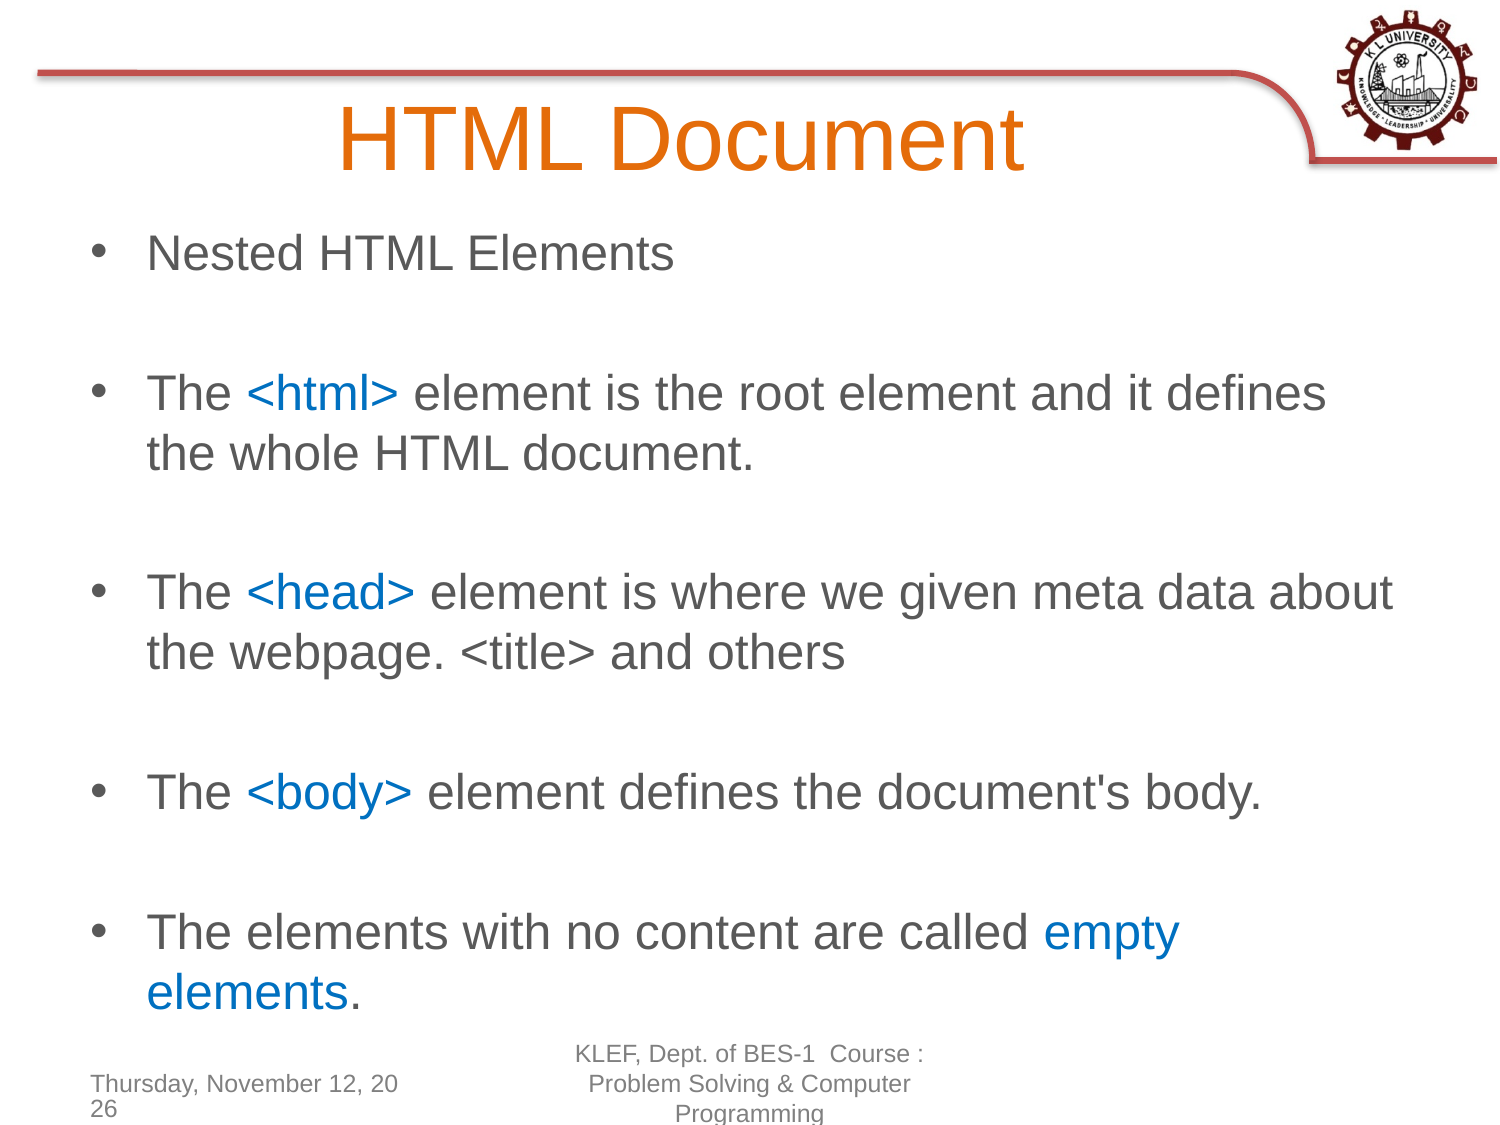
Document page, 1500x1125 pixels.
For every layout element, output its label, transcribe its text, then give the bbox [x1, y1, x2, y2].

picture [1333, 5, 1481, 154]
title HTML Document [74, 79, 1288, 188]
list Nested HTML Elements The <html> element is the root element and it defines the whole HTML document. The <head> element is where we given meta data about the webpage. <title> and others The <body> element defines the document's body. The elements with no content are called empty elements. [74, 212, 1426, 1038]
footer KLEF, Dept. of BES-1 Course : Problem Solving & Computer Programming [512, 1052, 988, 1113]
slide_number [75, 1052, 425, 1113]
